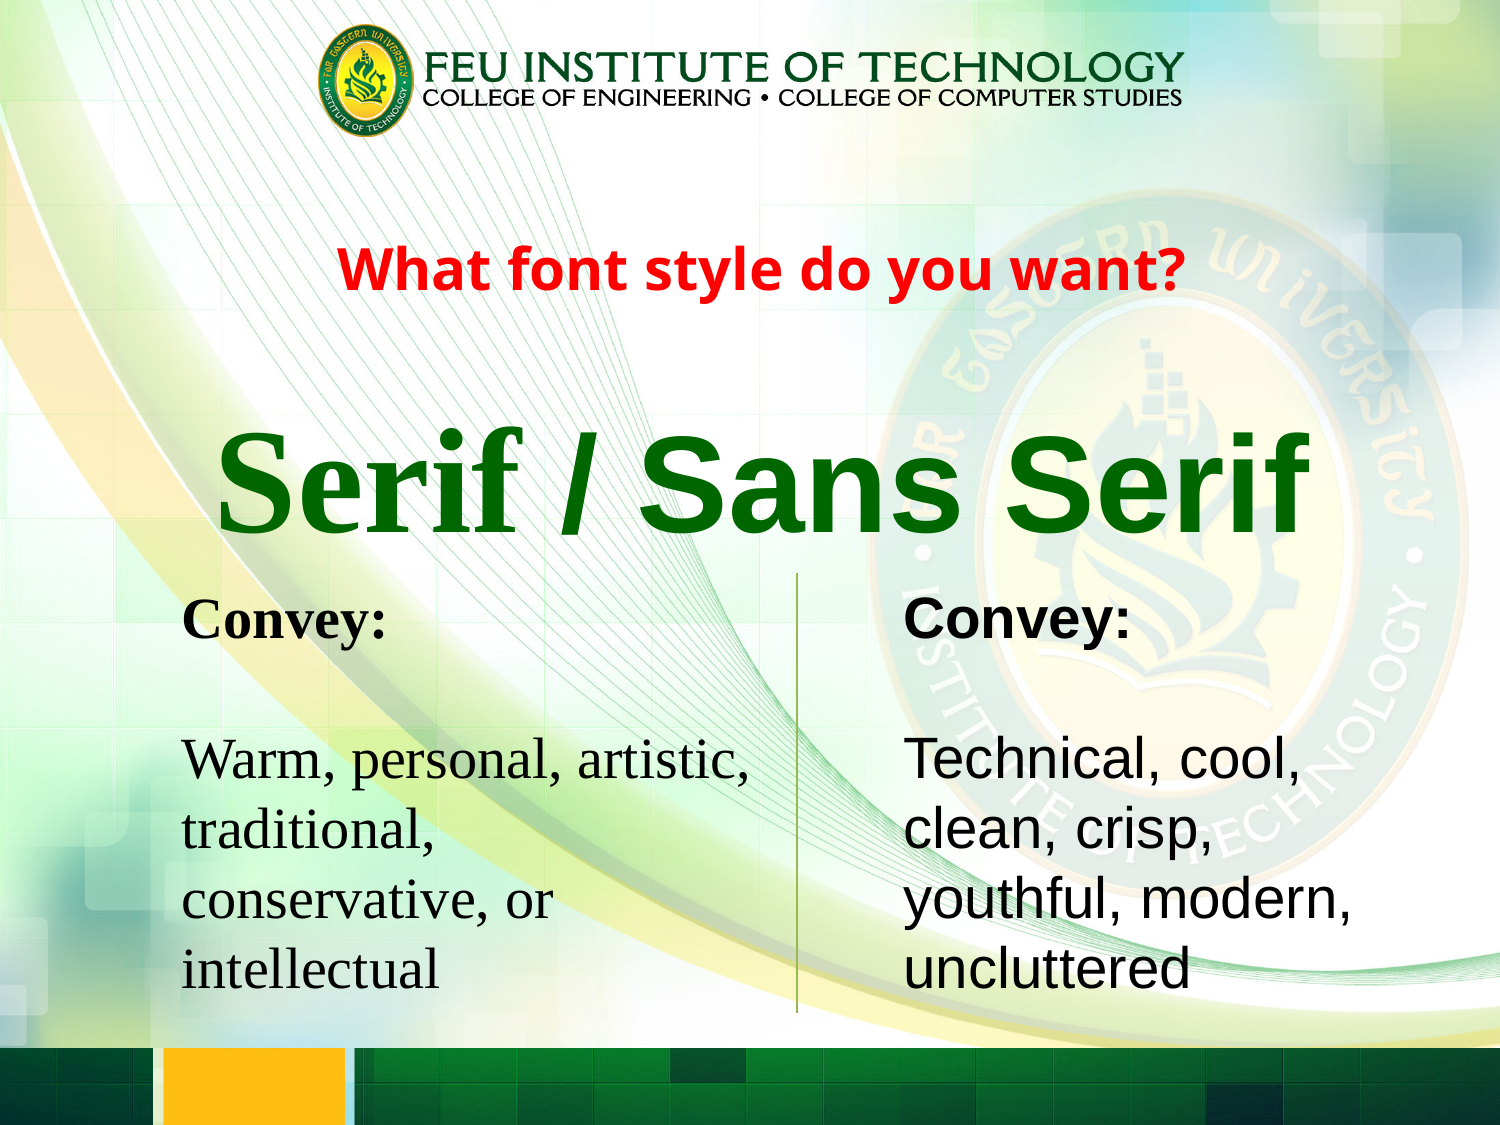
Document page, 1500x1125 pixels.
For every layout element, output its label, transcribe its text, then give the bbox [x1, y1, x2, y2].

text_box Convey: Warm, personal, artistic, traditional, conservative, or intellectual [166, 573, 772, 1008]
picture [0, 0, 1500, 1125]
text_box What font style do you want? Serif / Sans Serif [105, 224, 1419, 570]
text_box Convey: Technical, cool, clean, crisp, youthful, modern, uncluttered [888, 573, 1419, 1008]
